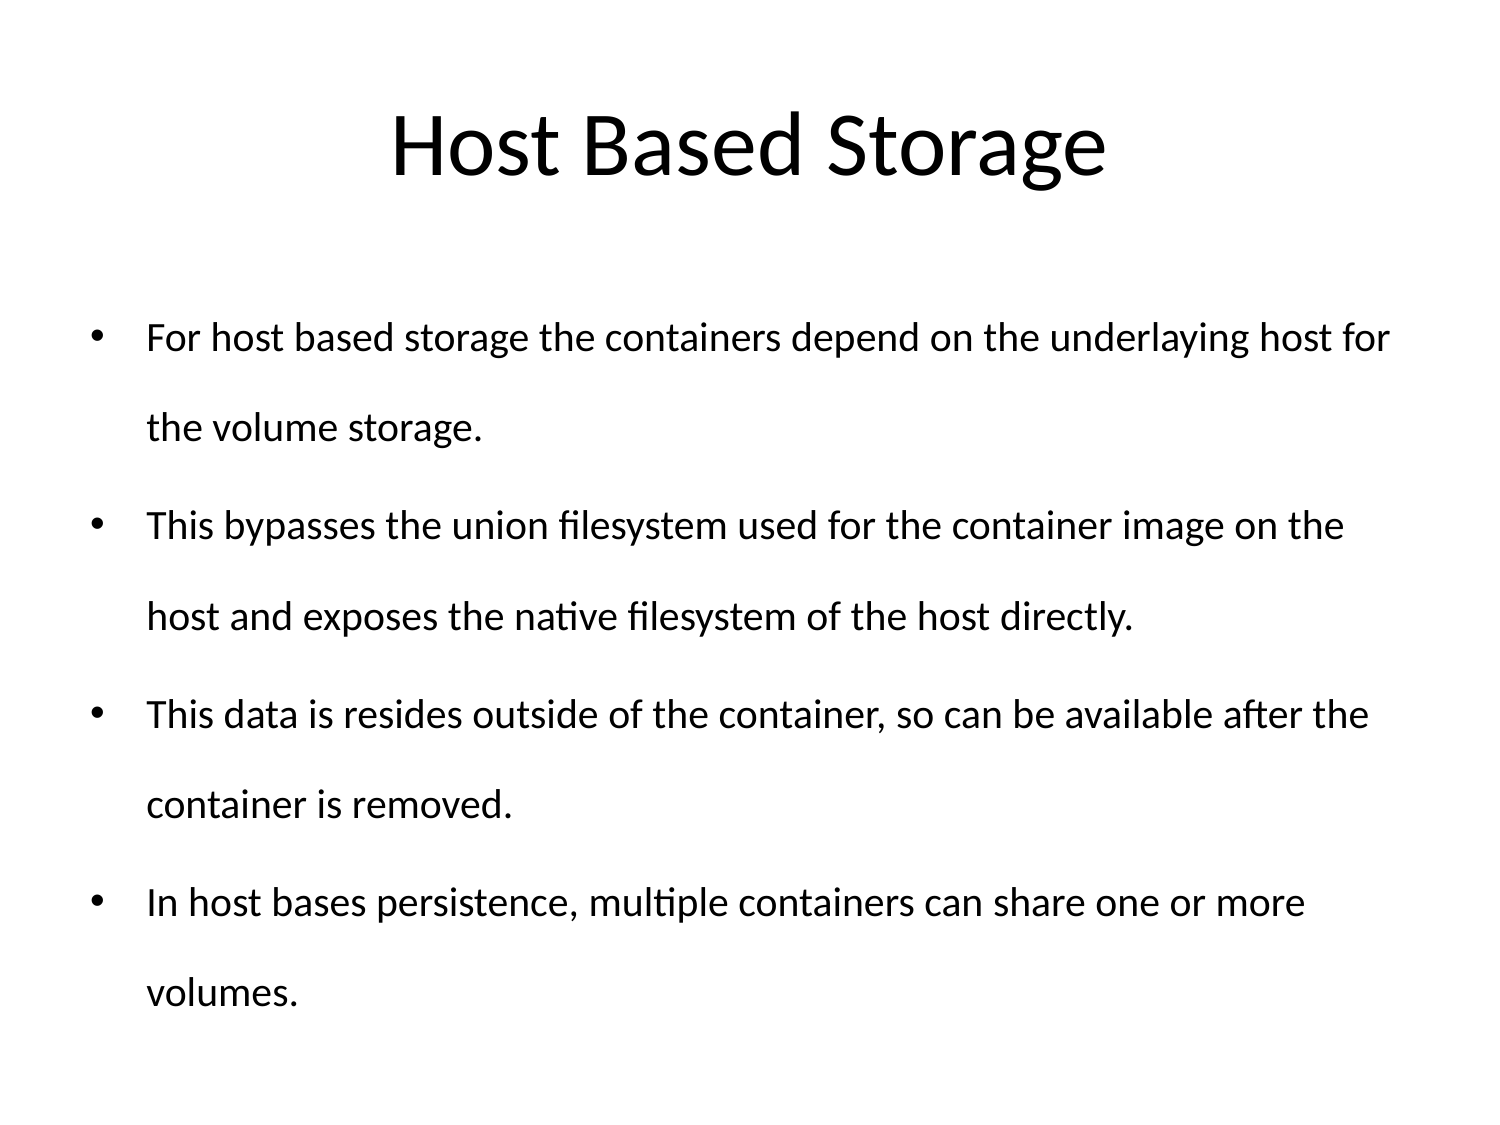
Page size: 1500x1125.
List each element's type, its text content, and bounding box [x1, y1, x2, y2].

title Host Based Storage [75, 45, 1425, 233]
list For host based storage the containers depend on the underlaying host for the volume storage. This bypasses the union filesystem used for the container image on the host and exposes the native filesystem of the host directly. This data is resides outside of the container, so can be available after the container is removed. In host bases persistence, multiple containers can share one or more volumes. [75, 262, 1425, 1005]
